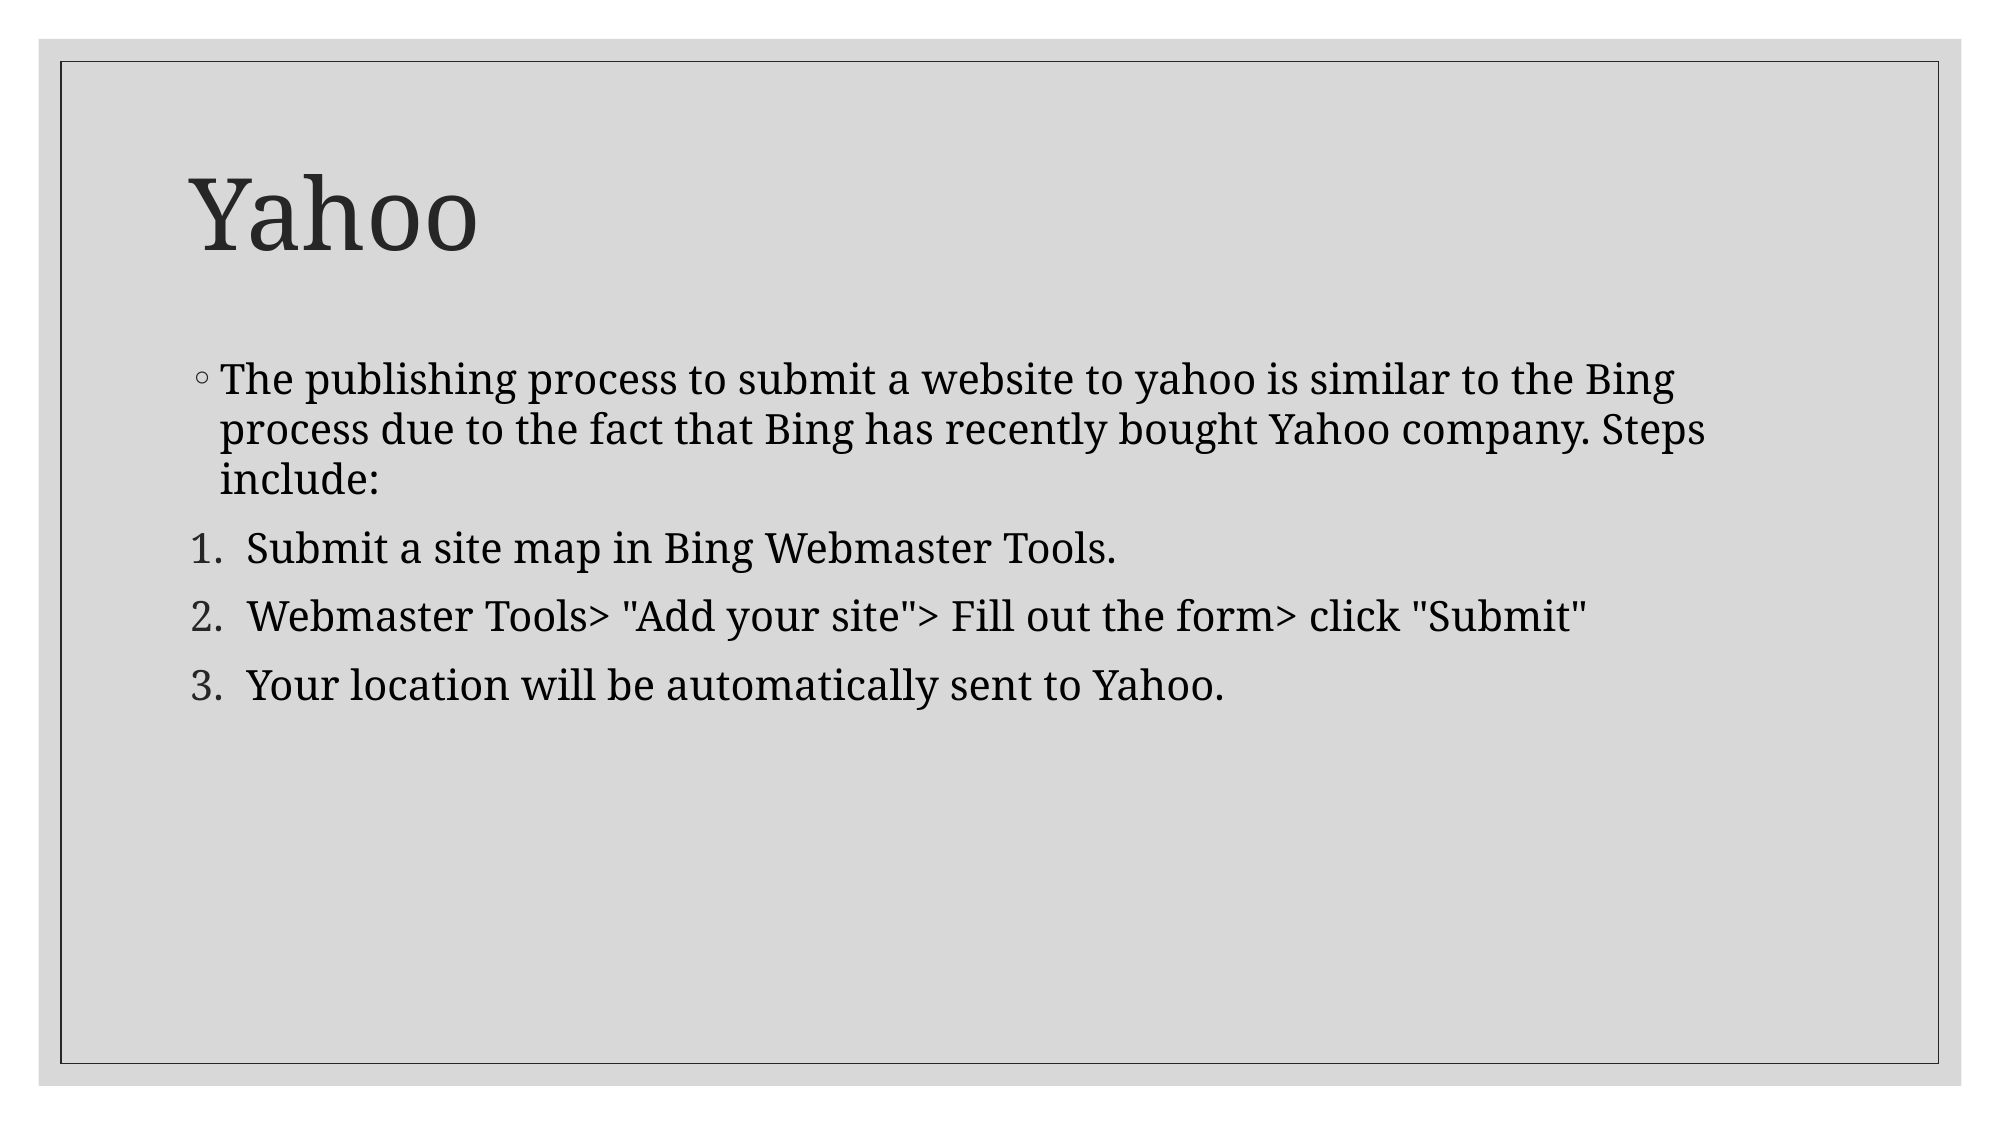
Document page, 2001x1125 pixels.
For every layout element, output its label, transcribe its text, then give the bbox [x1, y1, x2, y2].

title Yahoo [174, 105, 1825, 331]
list The publishing process to submit a website to yahoo is similar to the Bing process due to the fact that Bing has recently bought Yahoo company. Steps include: Submit a site map in Bing Webmaster Tools. Webmaster Tools> "Add your site"> Fill out the form> click "Submit" Your location will be automatically sent to Yahoo. [174, 345, 1825, 977]
